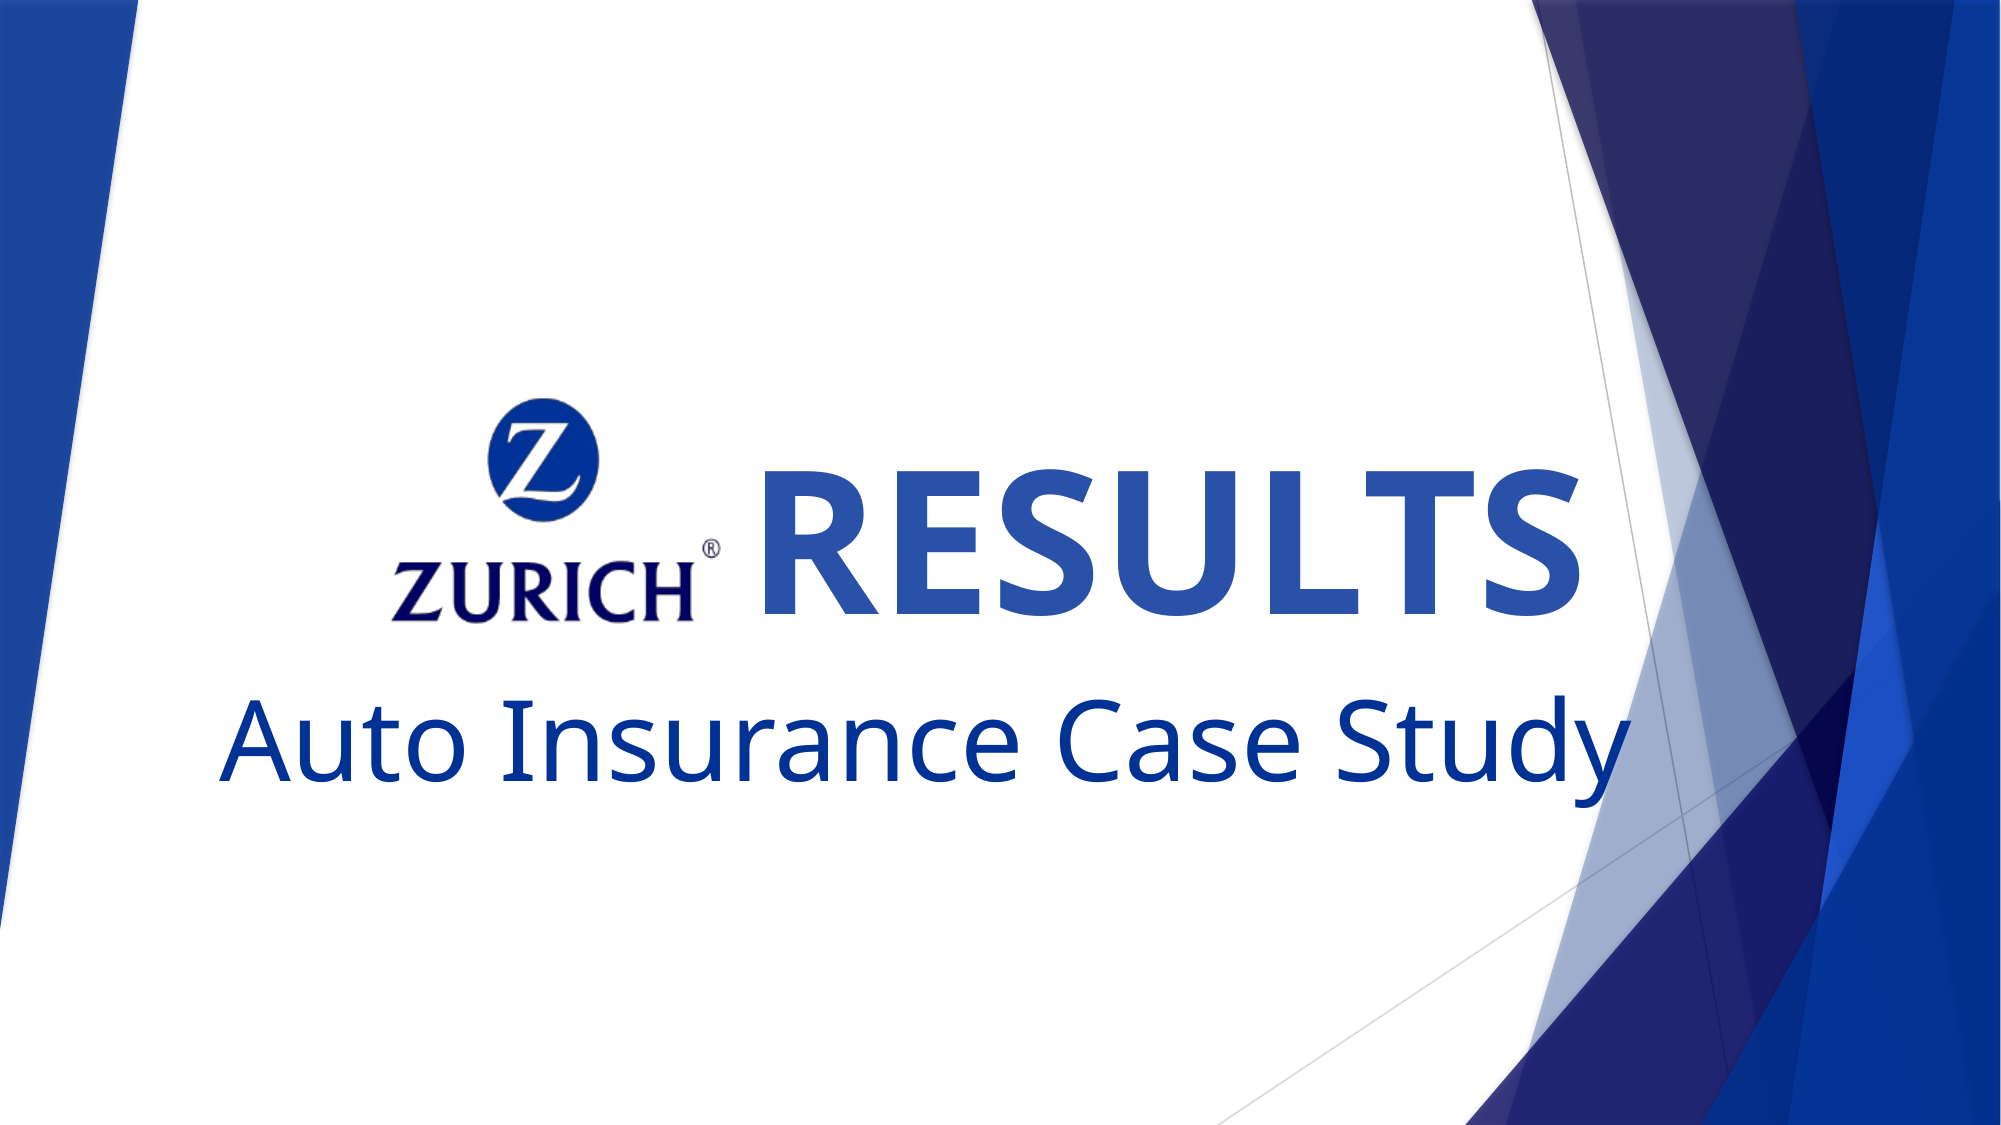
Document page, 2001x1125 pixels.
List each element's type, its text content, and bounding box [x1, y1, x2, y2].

text_box Auto Insurance Case Study [205, 661, 1649, 812]
text_box RESULTS [732, 407, 1604, 661]
picture [384, 387, 725, 633]
